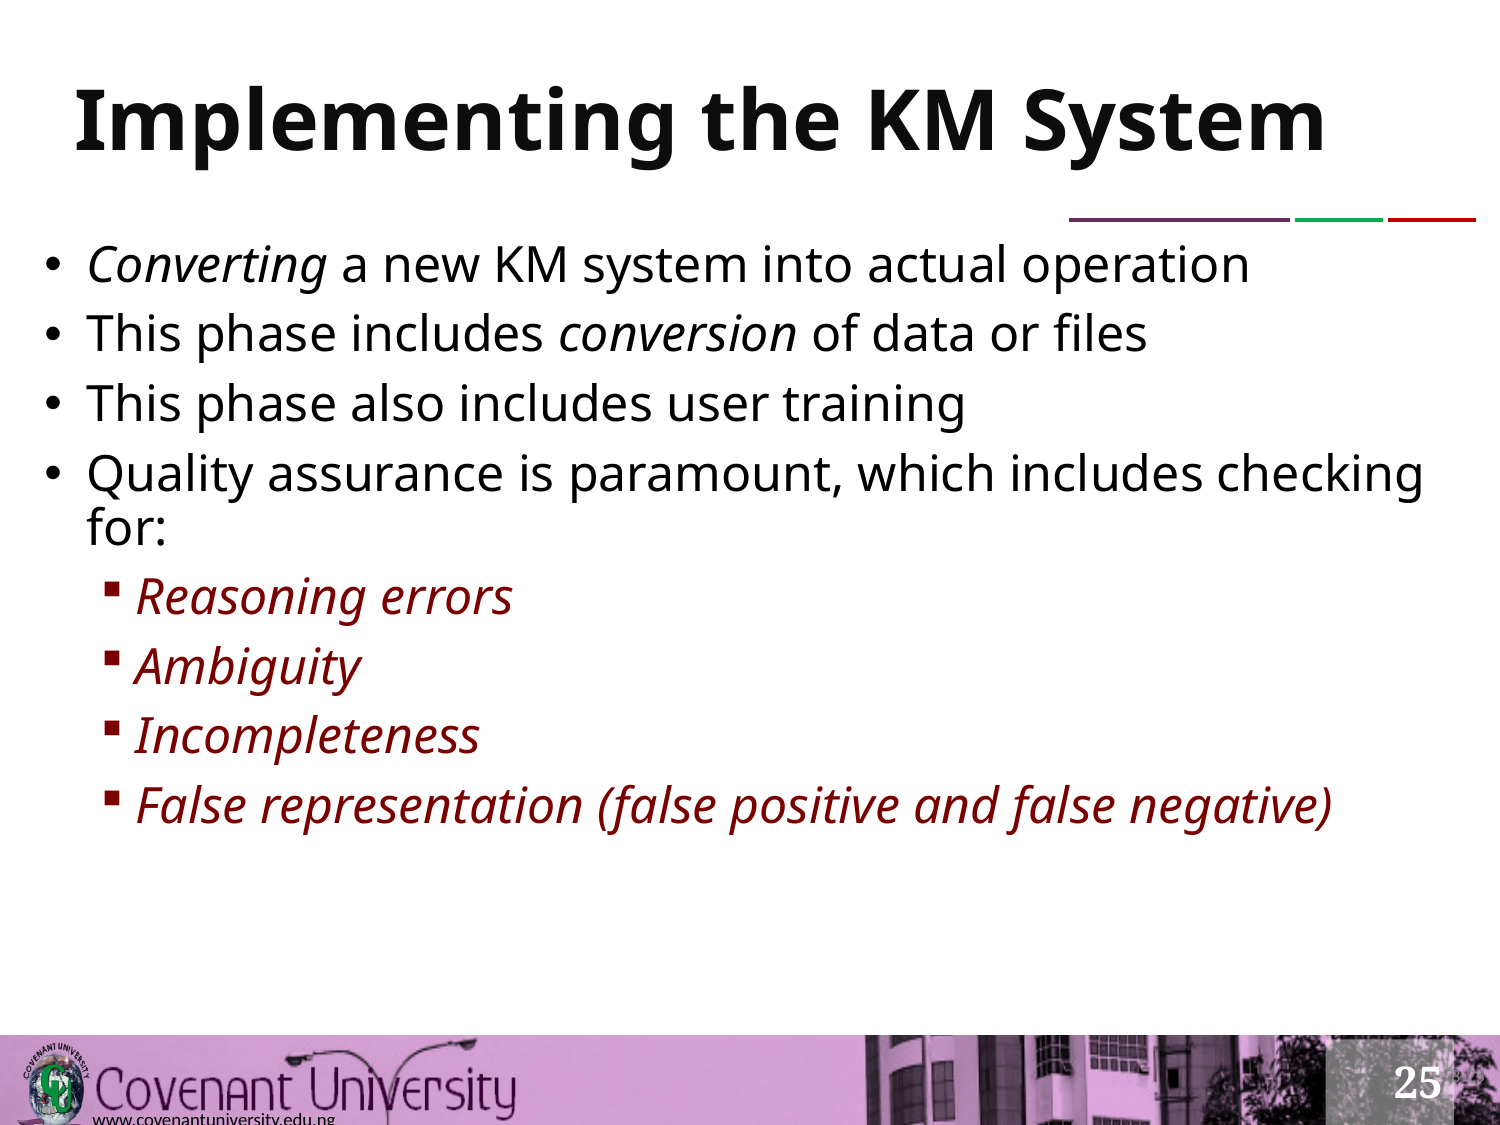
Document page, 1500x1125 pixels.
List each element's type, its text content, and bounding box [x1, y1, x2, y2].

slide_number 3-25 [1187, 1037, 1500, 1113]
list Converting a new KM system into actual operation This phase includes conversion of data or files This phase also includes user training Quality assurance is paramount, which includes checking for: Reasoning errors Ambiguity Incompleteness False representation (false positive and false negative) [29, 231, 1471, 1024]
picture [17, 1036, 804, 1125]
picture [268, 1118, 274, 1125]
picture [146, 1118, 152, 1125]
title Implementing the KM System [54, 20, 1500, 213]
